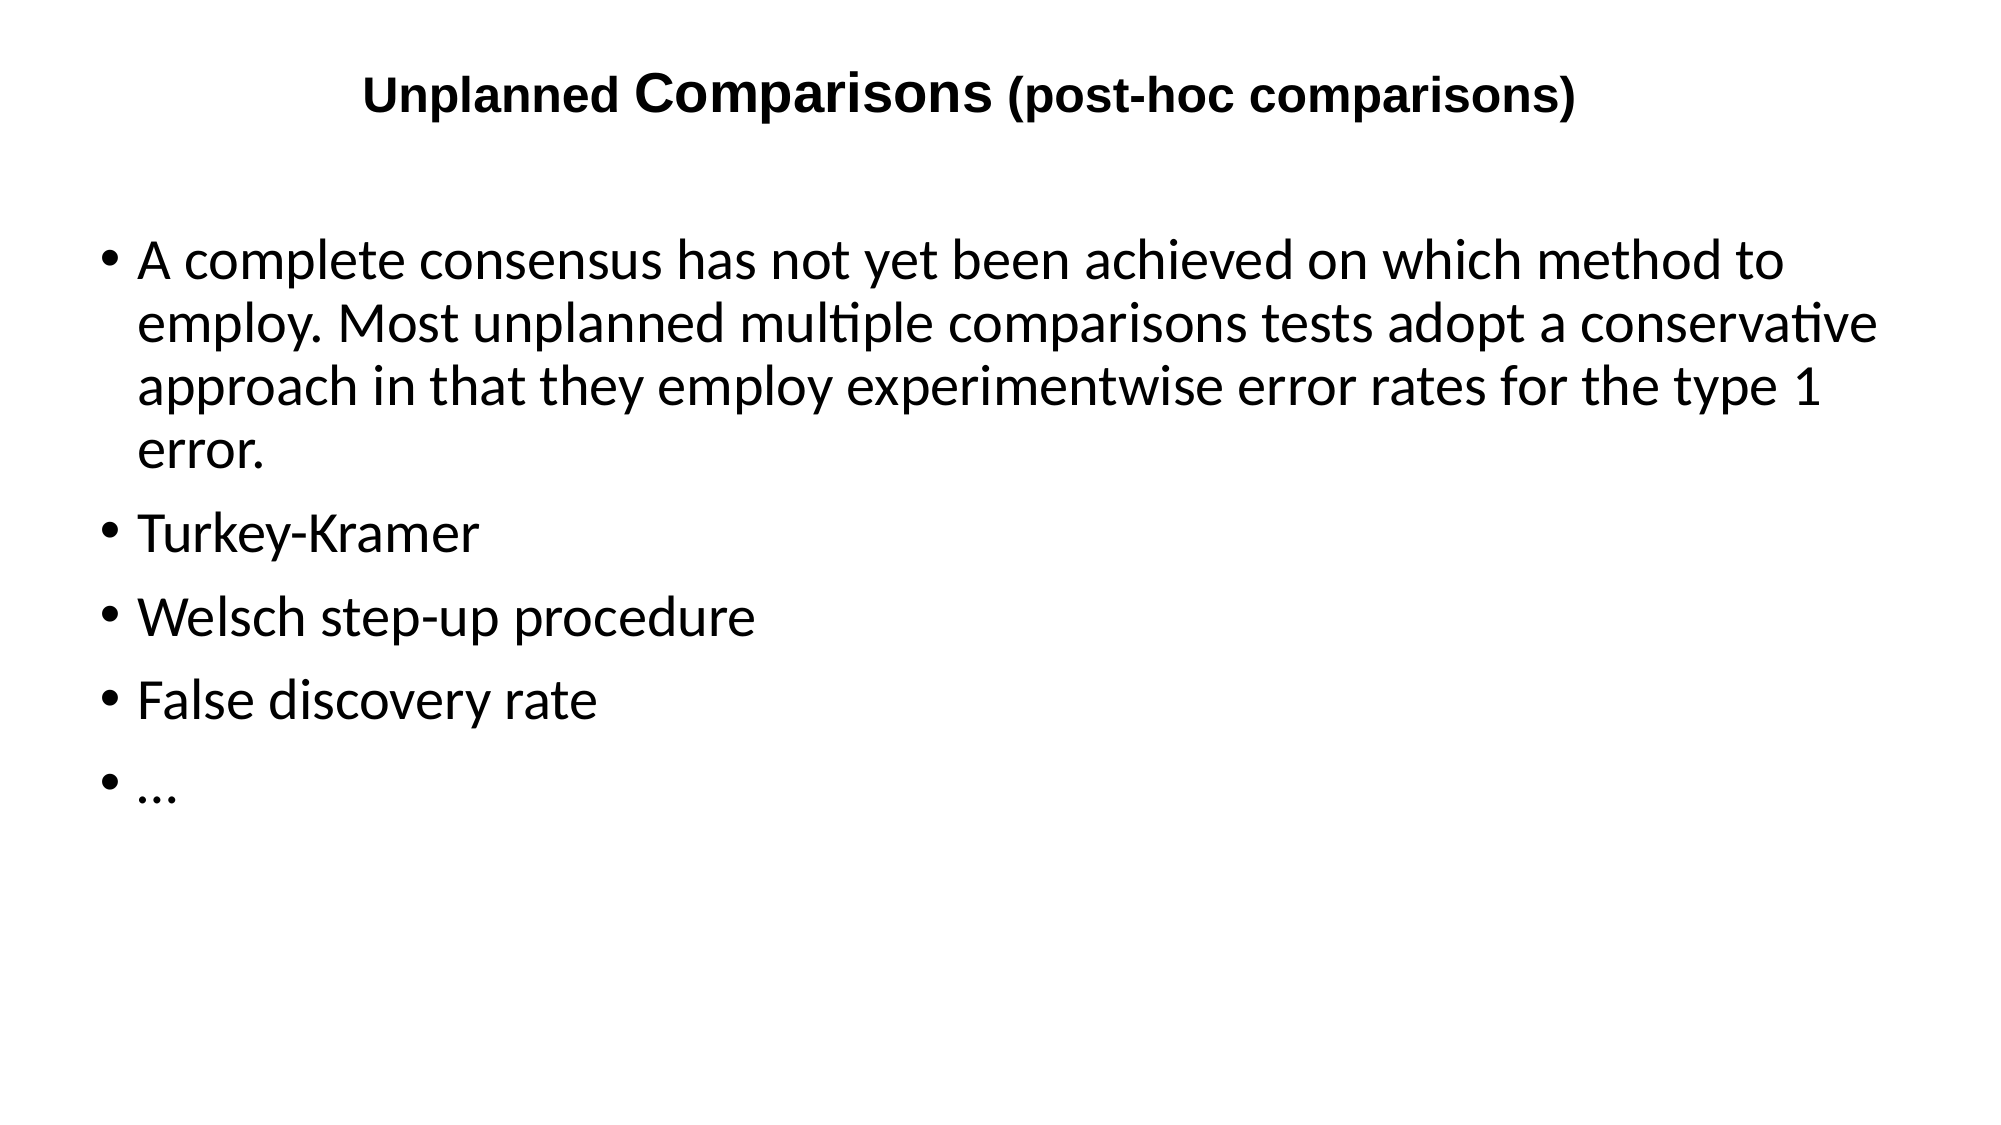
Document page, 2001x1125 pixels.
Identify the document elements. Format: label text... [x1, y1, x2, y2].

list A complete consensus has not yet been achieved on which method to employ. Most unplanned multiple comparisons tests adopt a conservative approach in that they employ experimentwise error rates for the type 1 error. Turkey-Kramer Welsch step-up procedure False discovery rate … [84, 221, 1953, 936]
title Unplanned Comparisons (post-hoc comparisons) [347, 48, 1653, 141]
